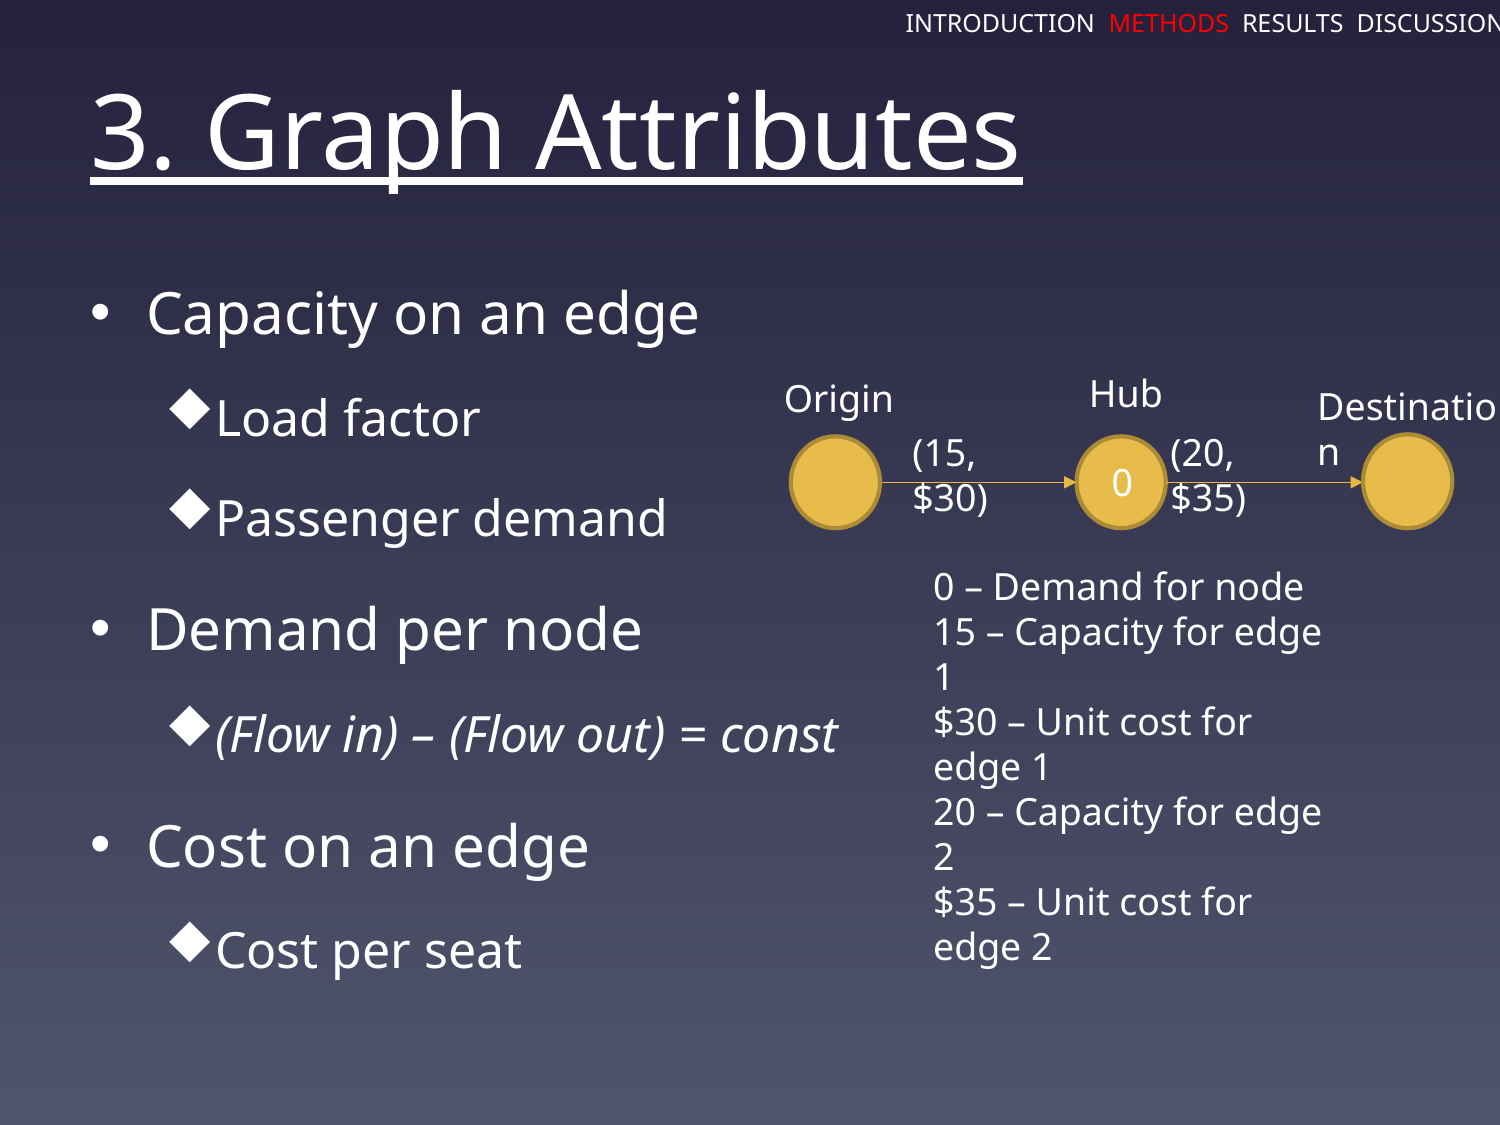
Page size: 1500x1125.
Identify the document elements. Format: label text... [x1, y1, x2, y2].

text_box INTRODUCTION METHODS RESULTS DISCUSSION [890, 0, 1500, 45]
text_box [768, 361, 1500, 798]
list Capacity on an edge Load factor Passenger demand Demand per node (Flow in) – (Flow out) = const Cost on an edge Cost per seat [75, 213, 1500, 1007]
title 3. Graph Attributes [75, 57, 1425, 213]
